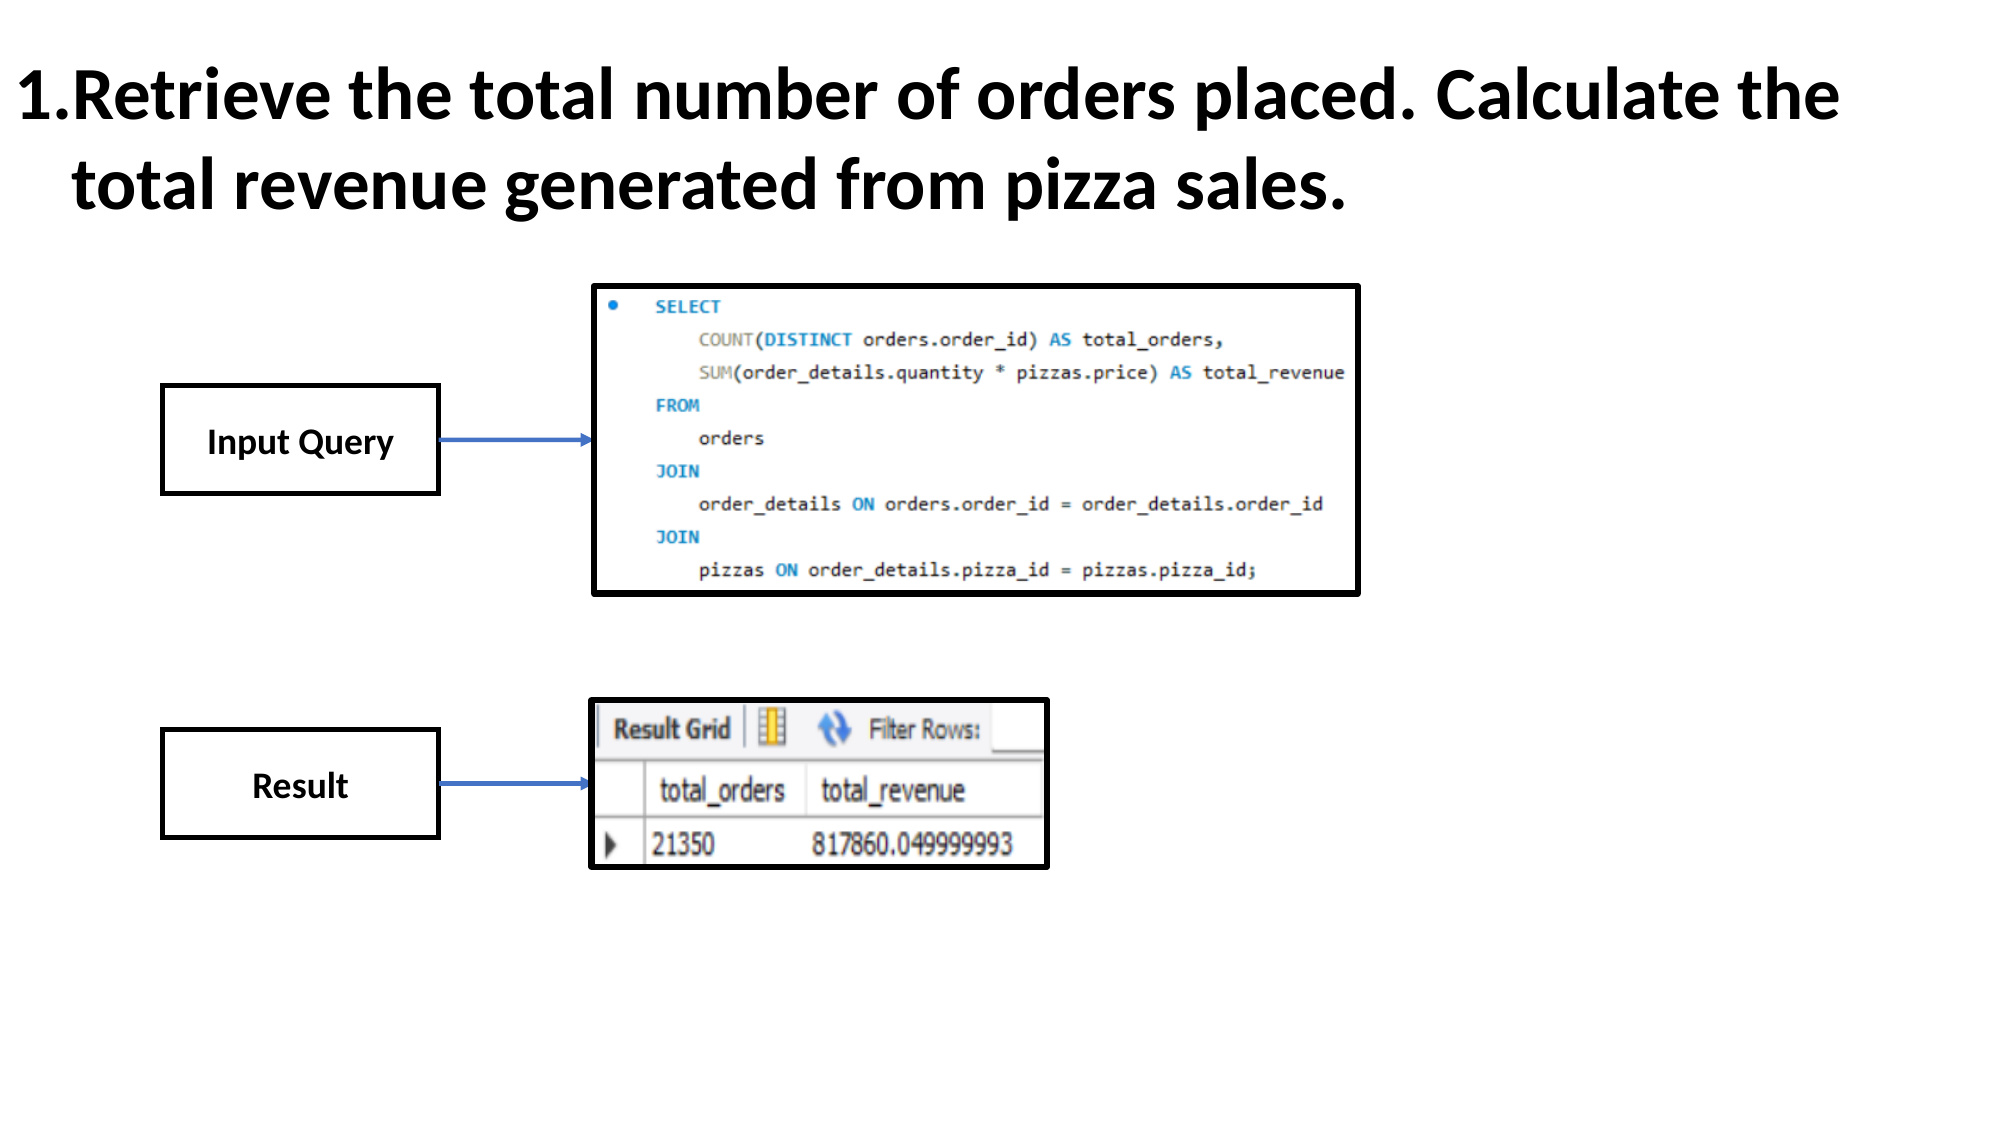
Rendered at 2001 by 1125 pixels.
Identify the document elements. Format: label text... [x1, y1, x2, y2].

picture [596, 289, 1355, 591]
text_box Result [162, 728, 440, 838]
text_box Input Query [162, 385, 440, 495]
picture [594, 703, 1044, 864]
text_box Retrieve the total number of orders placed. Calculate the total revenue generated from pizza sales. [0, 34, 1953, 235]
